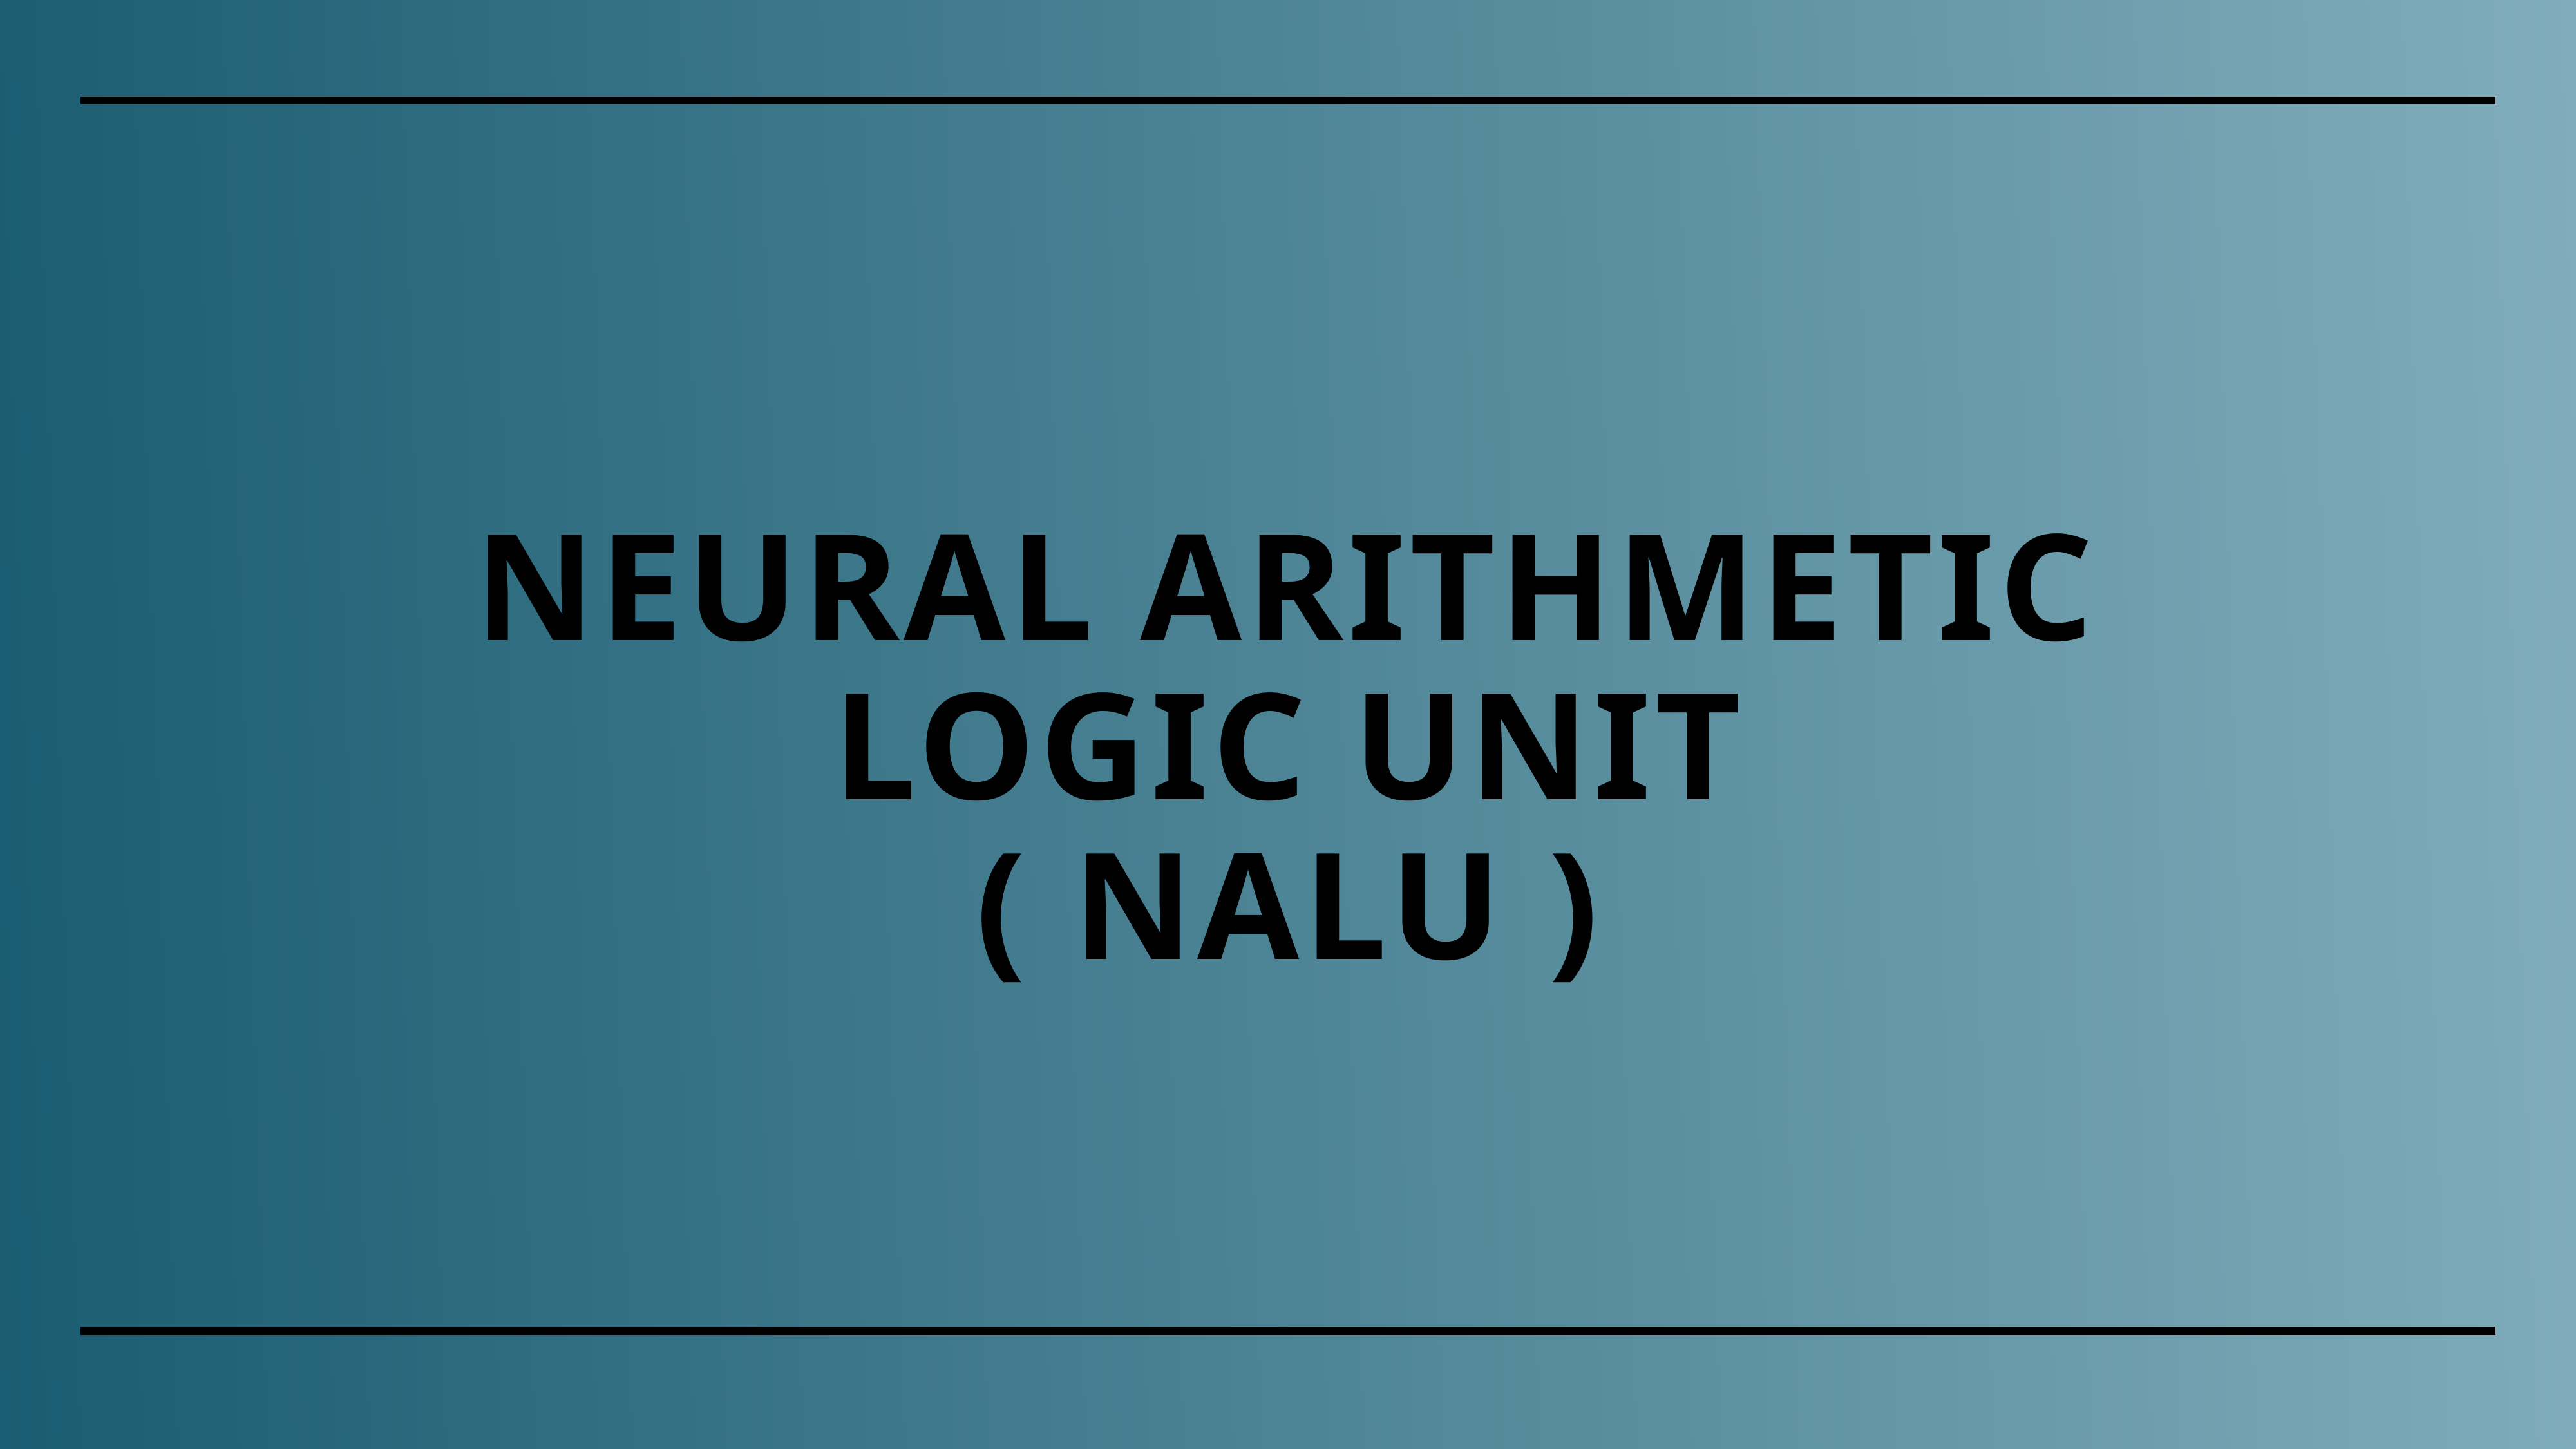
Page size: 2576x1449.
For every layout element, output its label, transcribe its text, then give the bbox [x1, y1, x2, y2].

title Neural arithmetic logic unit ( NAlu ) [220, 453, 2356, 1051]
